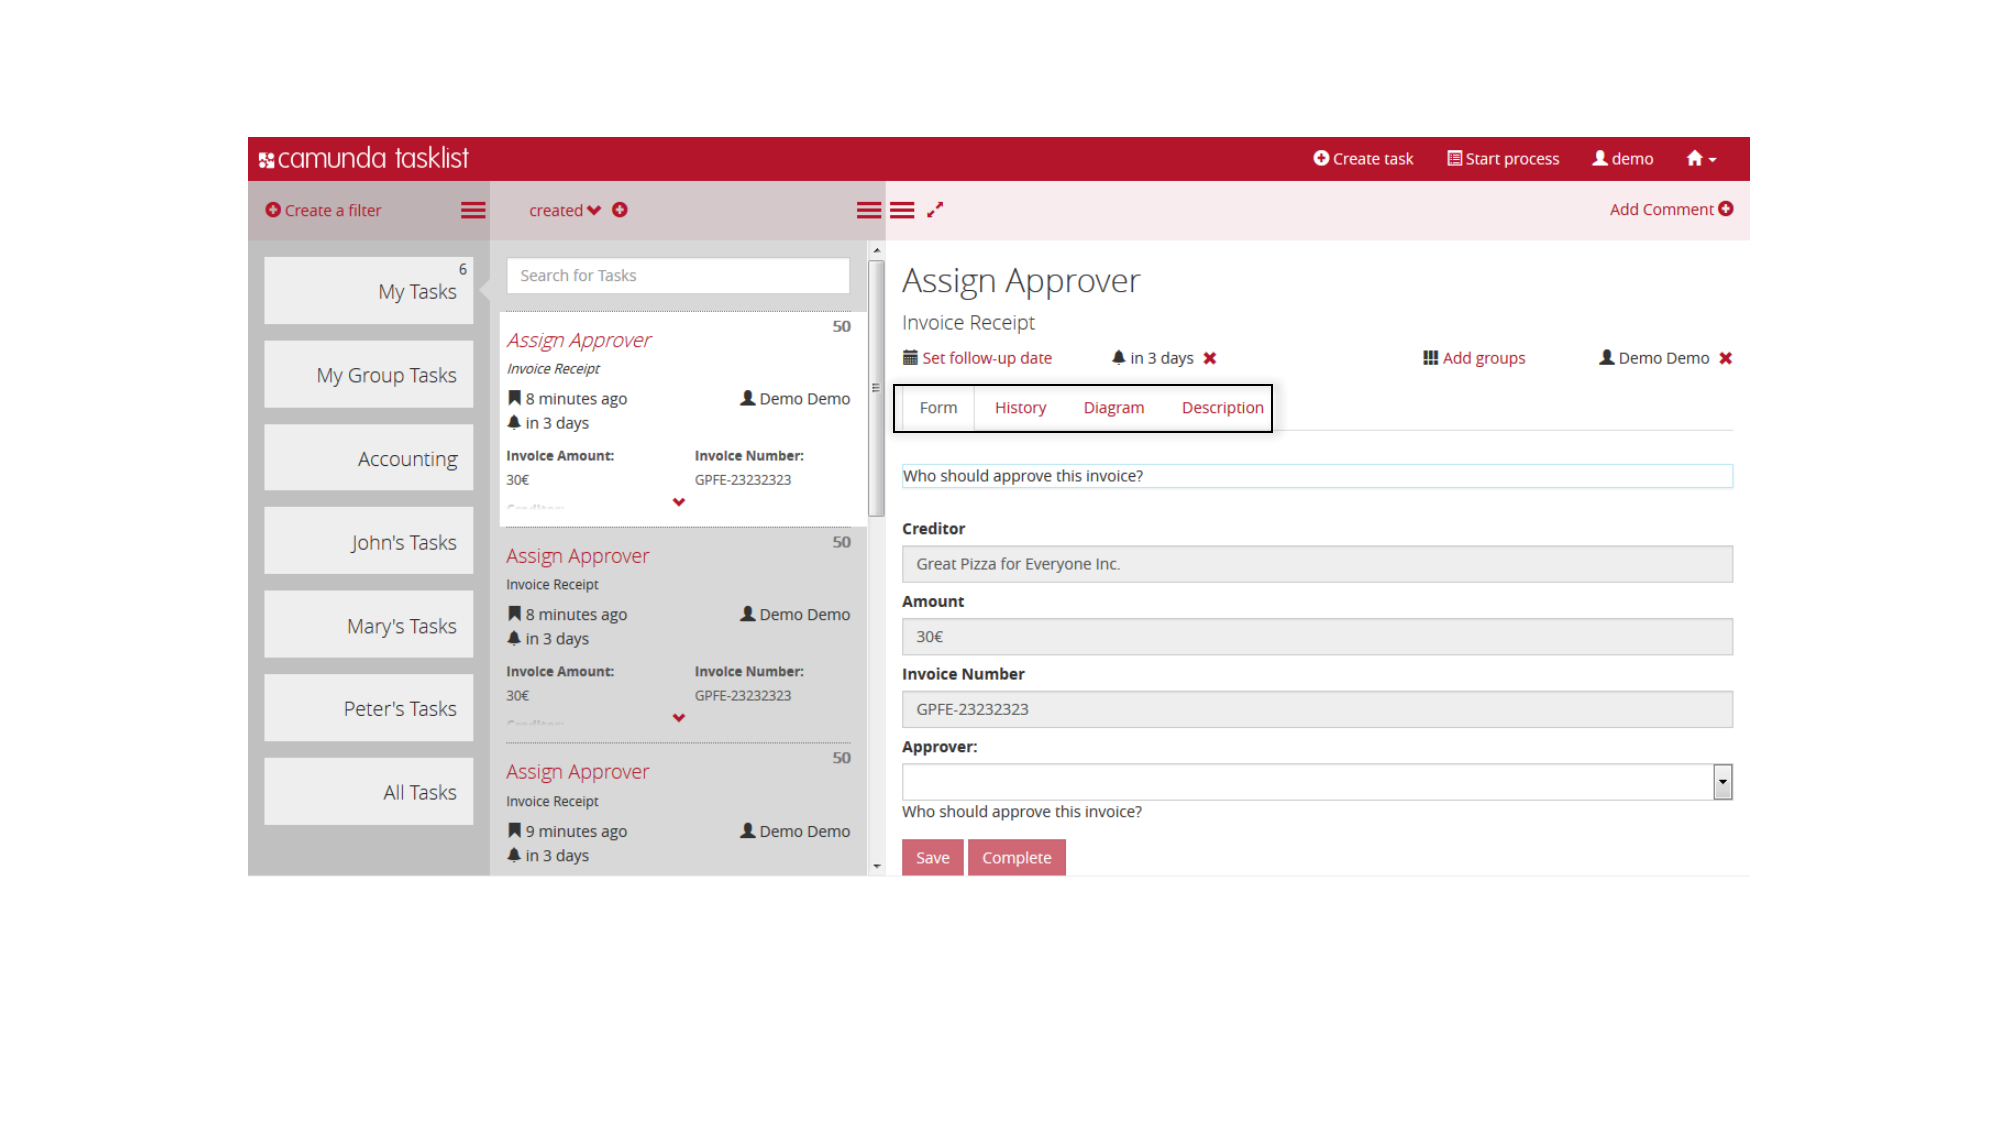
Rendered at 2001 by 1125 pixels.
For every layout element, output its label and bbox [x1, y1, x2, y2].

picture [248, 137, 1750, 880]
